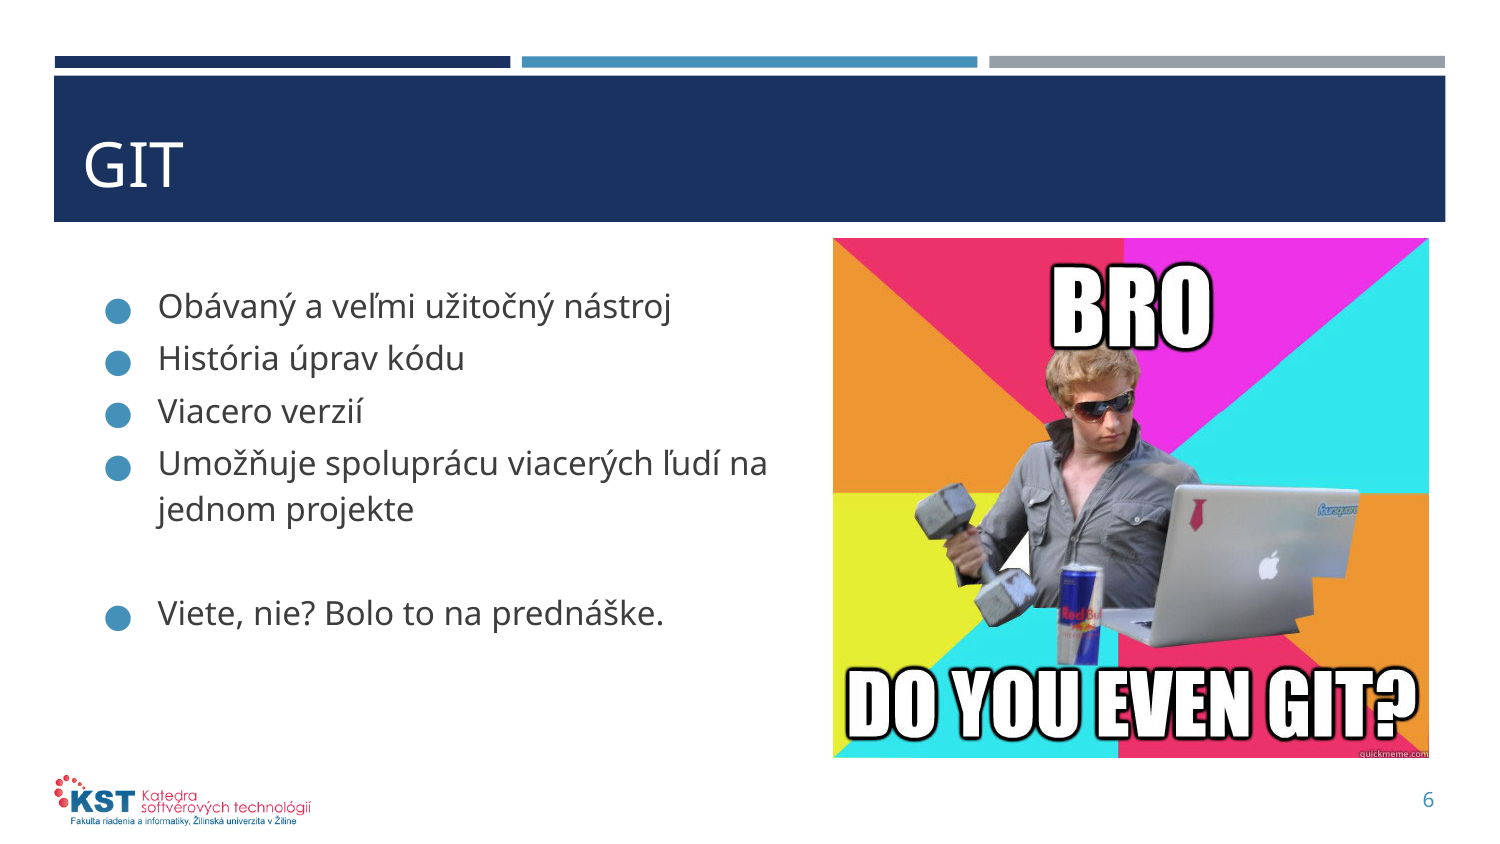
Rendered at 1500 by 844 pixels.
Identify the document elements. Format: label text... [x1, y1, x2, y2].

picture [833, 238, 1429, 758]
slide_number 6 [1394, 777, 1446, 823]
title GIT [71, 86, 1429, 212]
list Obávaný a veľmi užitočný nástroj História úprav kódu Viacero verzií Umožňuje spoluprácu viacerých ľudí na jednom projekte Viete, nie? Bolo to na prednáške. [71, 268, 827, 721]
picture [54, 775, 311, 826]
